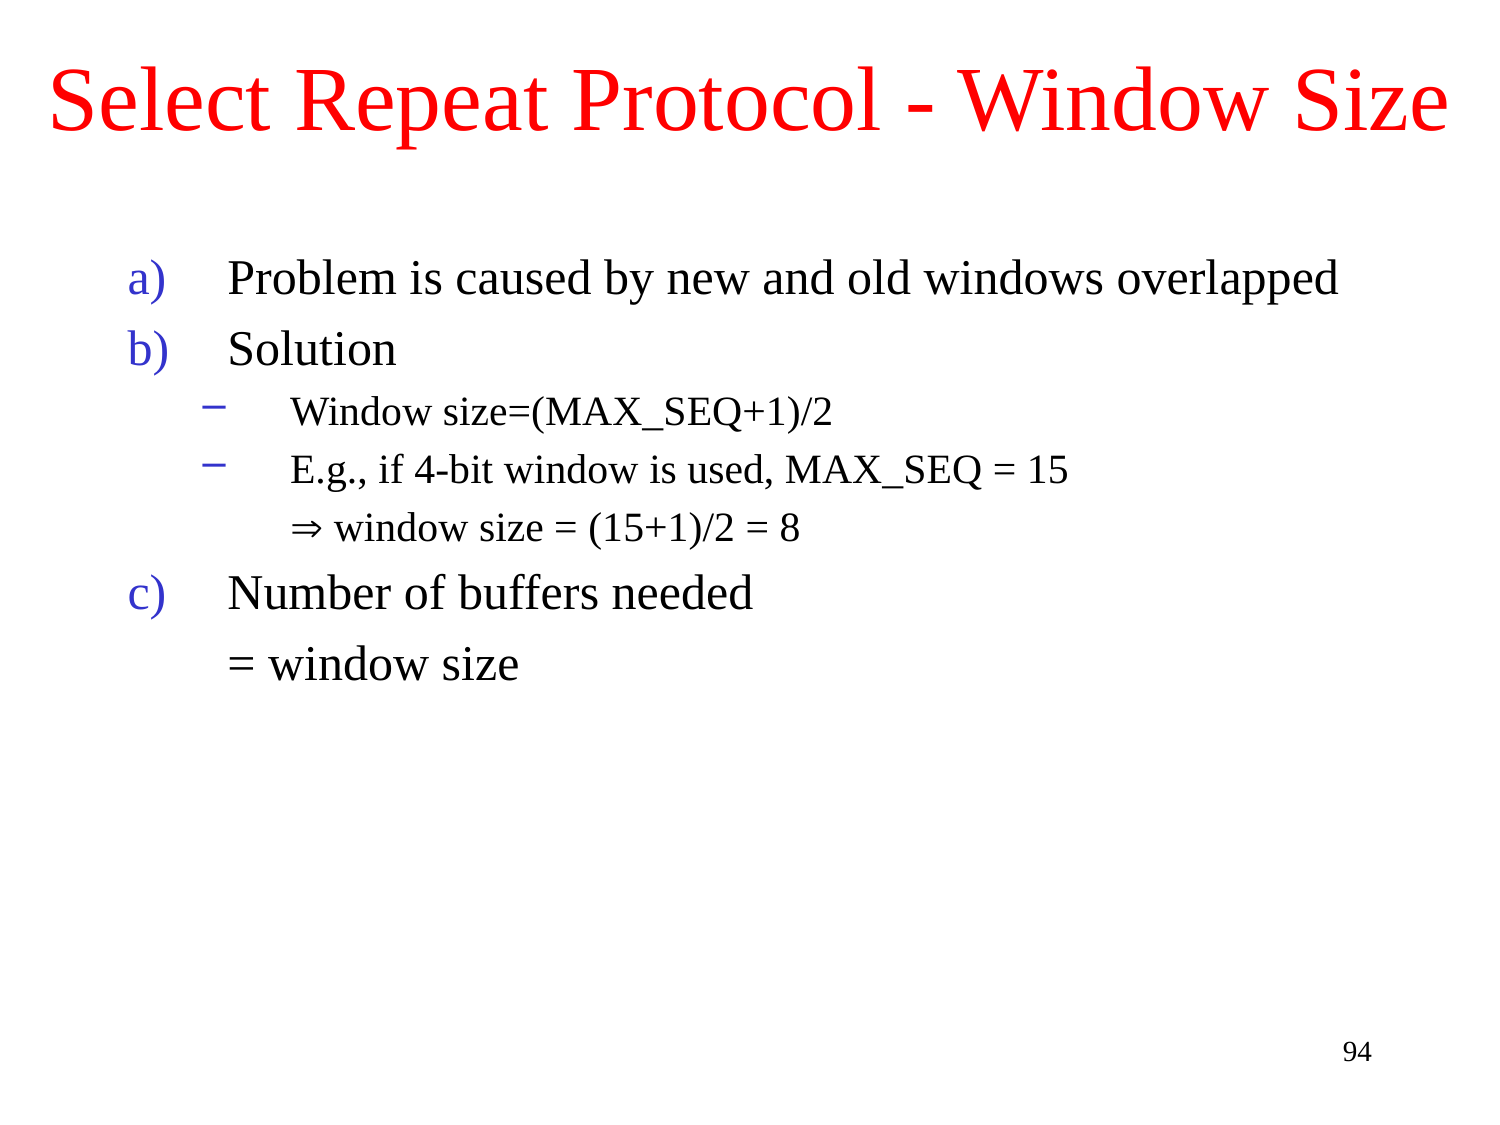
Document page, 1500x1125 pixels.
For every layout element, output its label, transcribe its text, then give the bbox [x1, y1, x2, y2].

list Problem is caused by new and old windows overlapped Solution Window size=(MAX_SEQ+1)/2 E.g., if 4-bit window is used, MAX_SEQ = 15  window size = (15+1)/2 = 8 Number of buffers needed = window size [112, 237, 1426, 1001]
slide_number 94 [1074, 1024, 1388, 1101]
title Select Repeat Protocol - Window Size [0, 0, 1500, 188]
